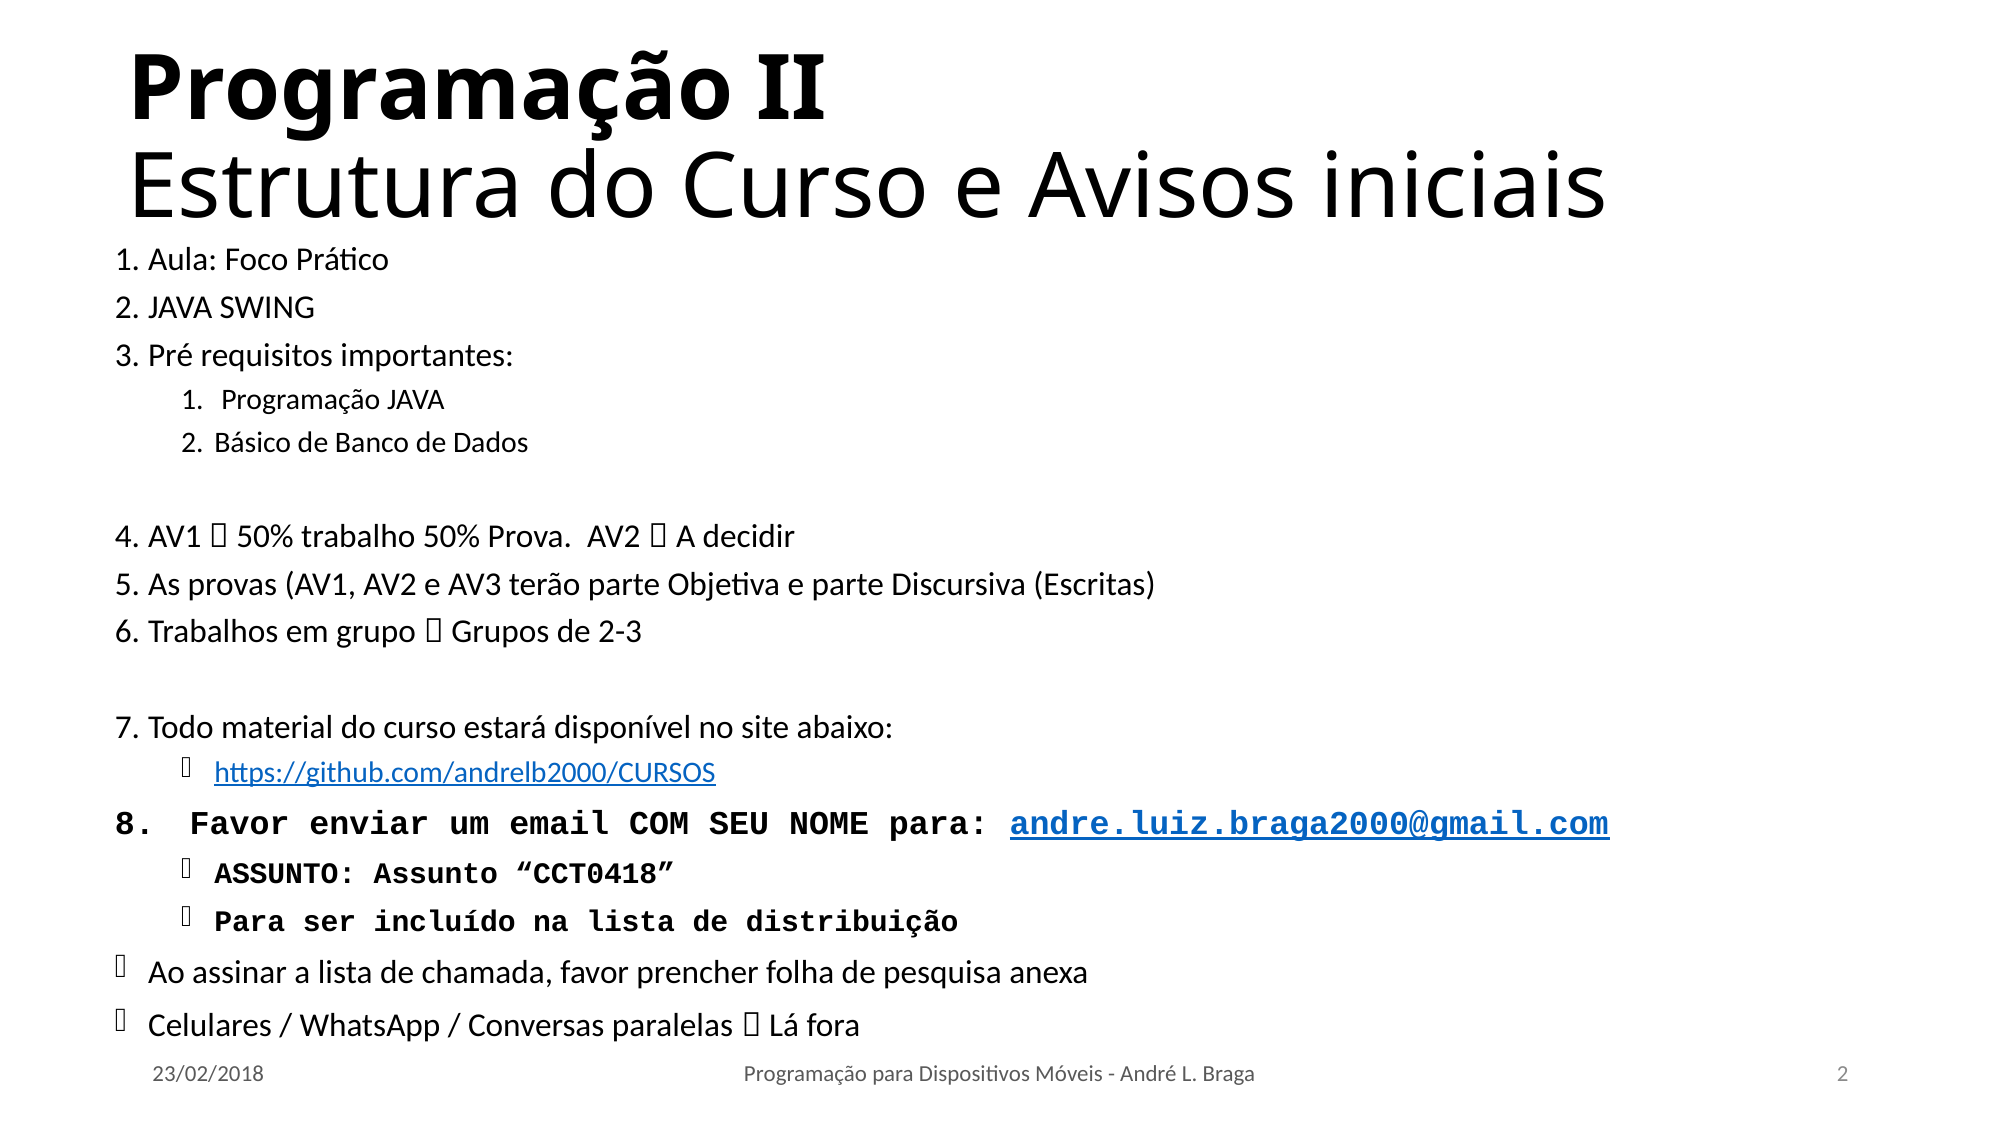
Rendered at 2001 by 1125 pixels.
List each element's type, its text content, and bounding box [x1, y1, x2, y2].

title Programação II Estrutura do Curso e Avisos iniciais [112, 32, 1888, 245]
footer Programação para Dispositivos Móveis - André L. Braga [662, 1042, 1338, 1103]
slide_number 2 [1413, 1042, 1864, 1103]
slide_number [137, 1042, 588, 1103]
list Aula: Foco Prático JAVA SWING Pré requisitos importantes: Programação JAVA Básico de Banco de Dados AV1  50% trabalho 50% Prova. AV2  A decidir As provas (AV1, AV2 e AV3 terão parte Objetiva e parte Discursiva (Escritas) Trabalhos em grupo  Grupos de 2-3 Todo material do curso estará disponível no site abaixo: https://github.com/andrelb2000/CURSOS Favor enviar um email COM SEU NOME para: andre.luiz.braga2000@gmail.com ASSUNTO: Assunto “CCT0418” Para ser incluído na lista de distribuição Ao assinar a lista de chamada, favor prencher folha de pesquisa anexa Celulares / WhatsApp / Conversas paralelas  Lá fora [99, 221, 1875, 1068]
